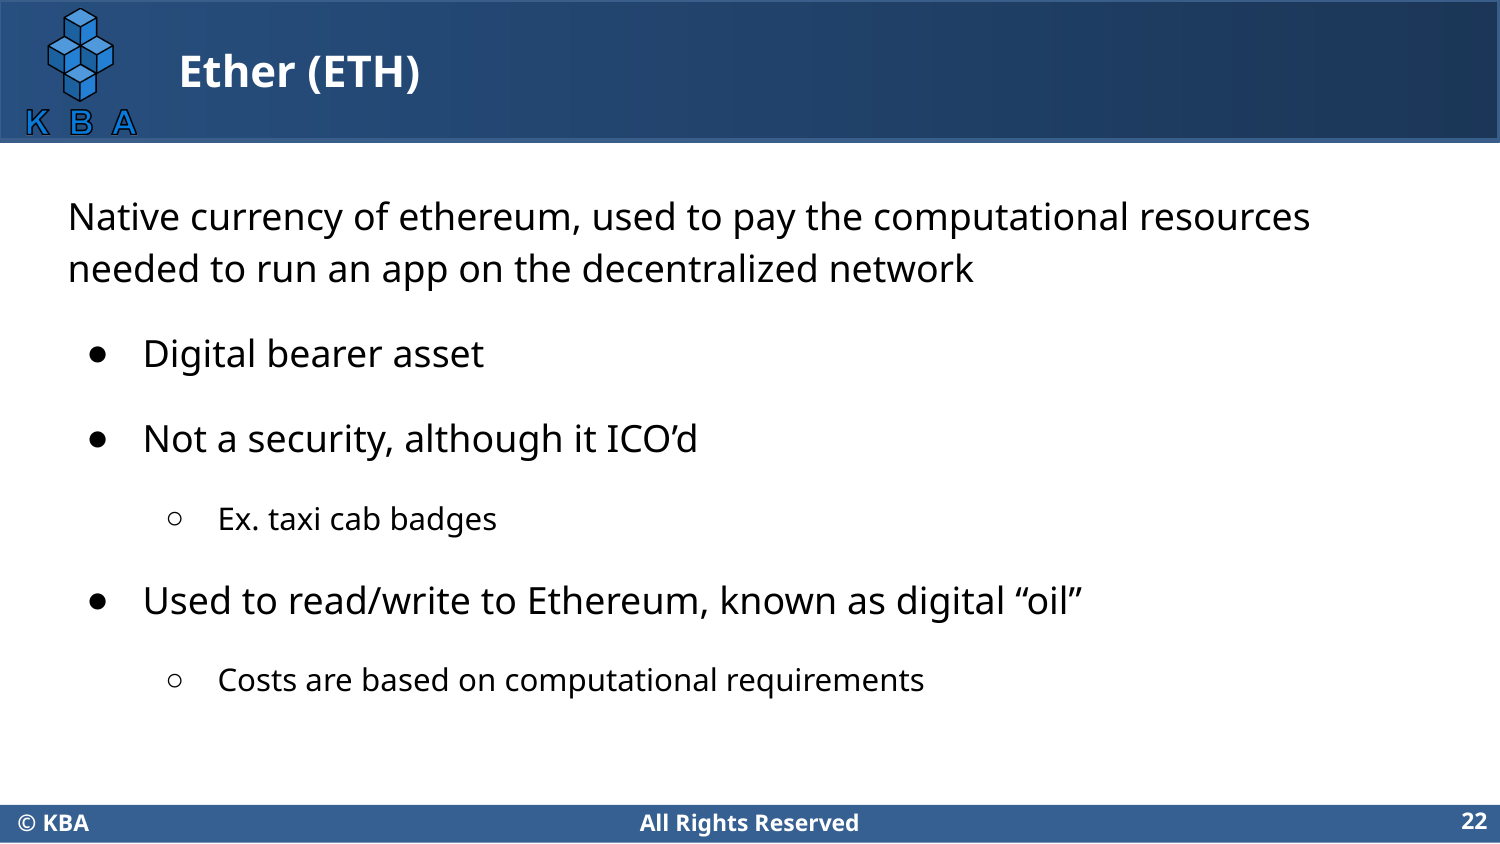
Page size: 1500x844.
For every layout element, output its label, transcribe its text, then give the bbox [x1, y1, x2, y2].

list Native currency of ethereum, used to pay the computational resources needed to run an app on the decentralized network Digital bearer asset Not a security, although it ICO’d Ex. taxi cab badges Used to read/write to Ethereum, known as digital “oil” Costs are based on computational requirements [52, 171, 1455, 469]
title Ether (ETH) [163, 0, 1500, 141]
picture [24, 7, 139, 136]
